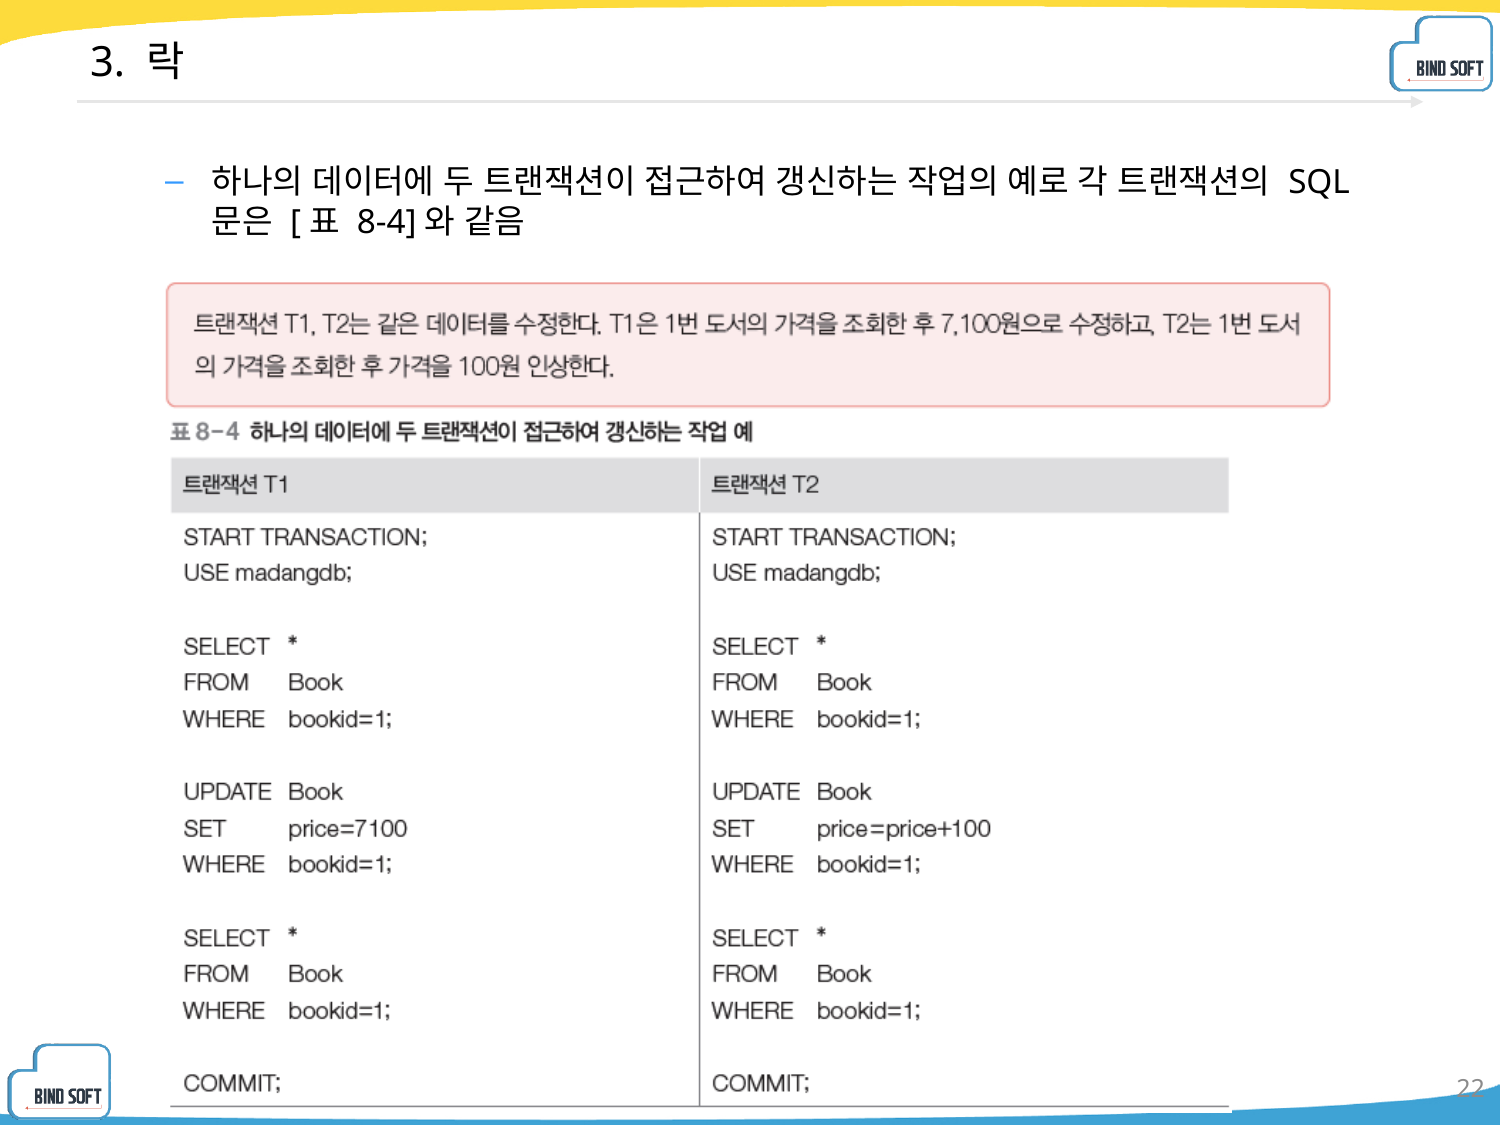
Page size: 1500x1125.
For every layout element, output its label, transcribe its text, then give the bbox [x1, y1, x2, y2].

picture [0, 0, 1500, 96]
title 3. 락 [75, 11, 1425, 108]
slide_number 22 [1235, 1068, 1500, 1111]
picture [0, 278, 1500, 1125]
list 하나의 데이터에 두 트랜잭션이 접근하여 갱신하는 작업의 예로 각 트랜잭션의 SQL 문은 [표 8-4]와 같음 [75, 152, 1425, 806]
